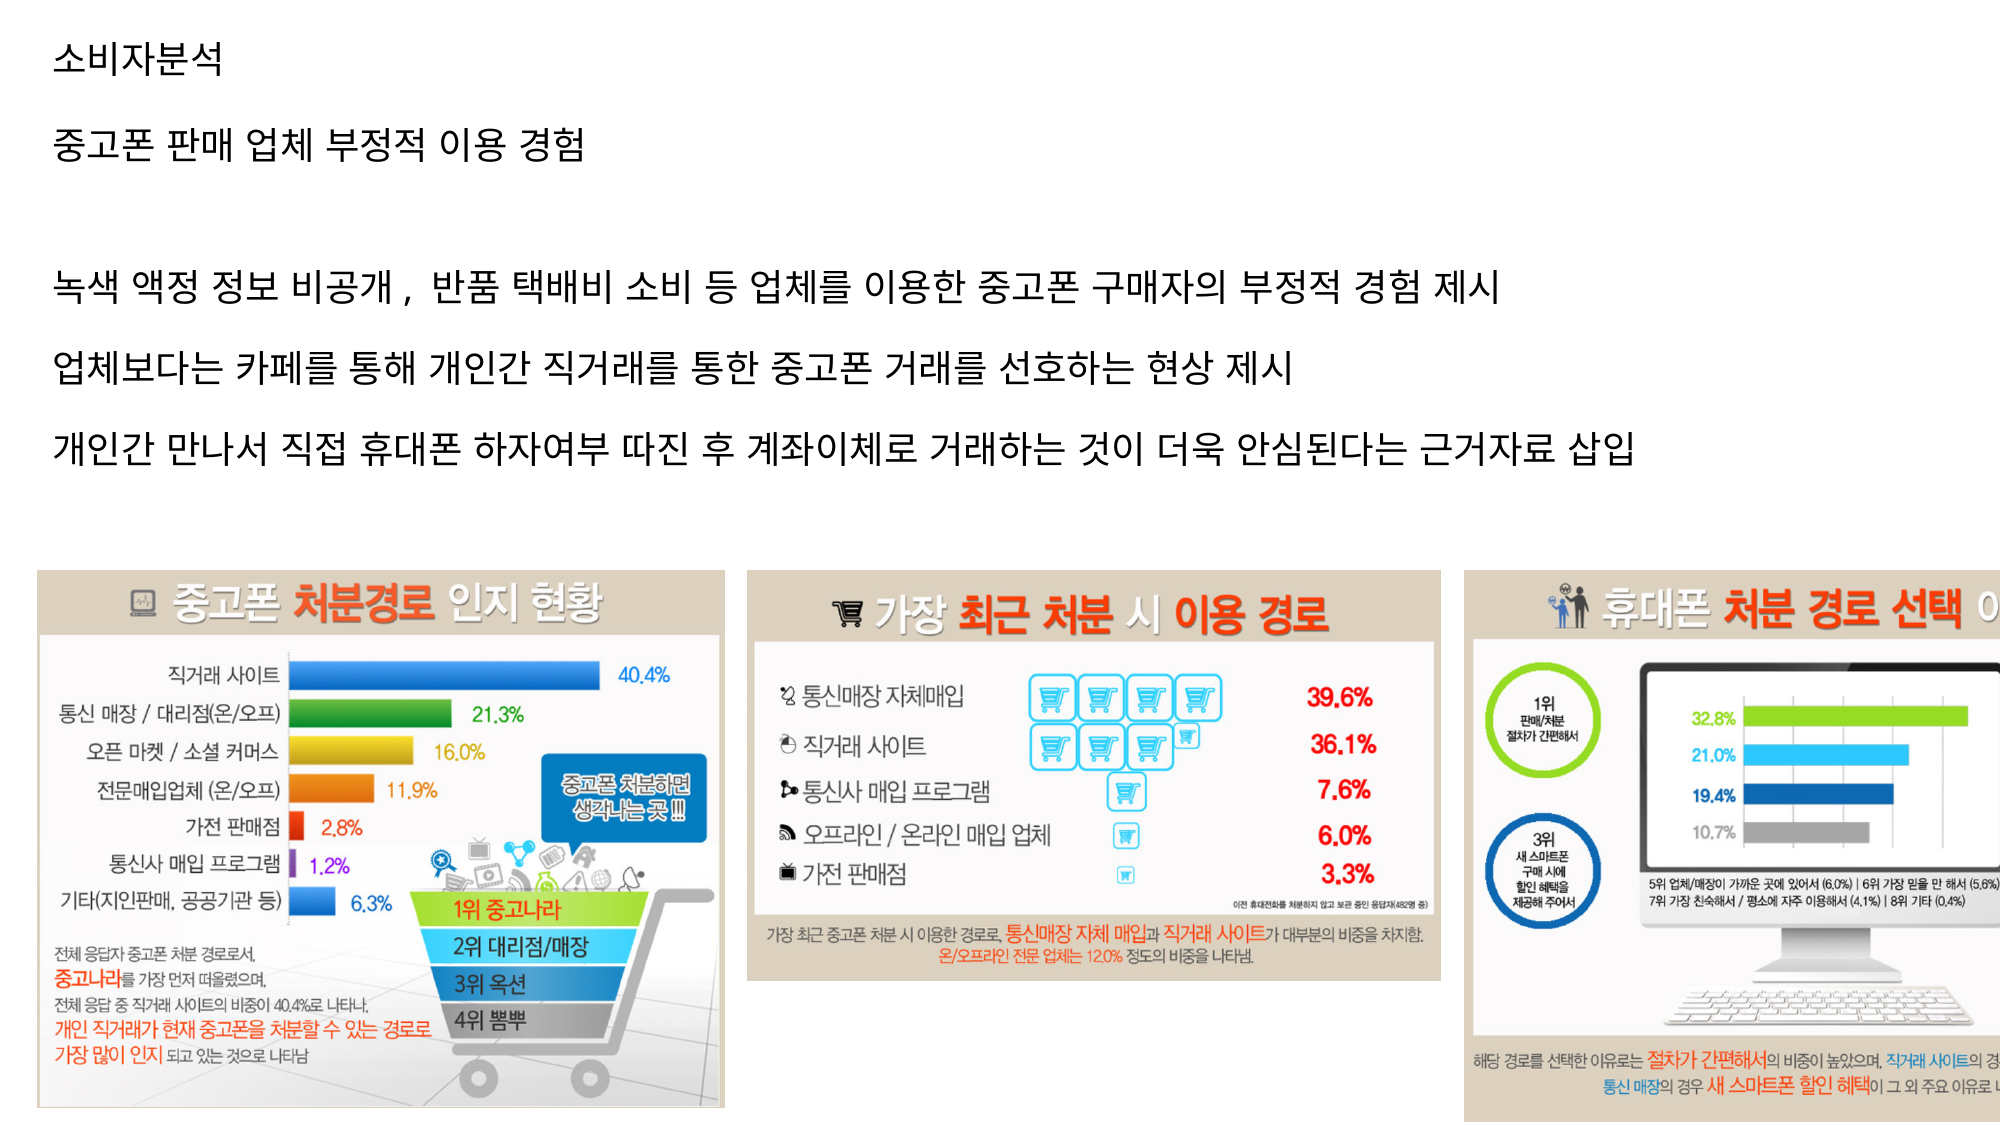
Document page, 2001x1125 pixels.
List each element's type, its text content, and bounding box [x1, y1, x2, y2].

text_box 녹색 액정 정보 비공개, 반품 택배비 소비 등 업체를 이용한 중고폰 구매자의 부정적 경험 제시 업체보다는 카페를 통해 개인간 직거래를 통한 중고폰 거래를 선호하는 현상 제시 개인간 만나서 직접 휴대폰 하자여부 따진 후 계좌이체로 거래하는 것이 더욱 안심된다는 근거자료 삽입 [37, 262, 1936, 727]
text_box 소비자분석 [37, 33, 1763, 116]
picture [1464, 570, 2000, 1122]
text_box 중고폰 판매 업체 부정적 이용 경험 [37, 119, 1936, 180]
picture [747, 570, 1441, 981]
picture [37, 570, 725, 1109]
